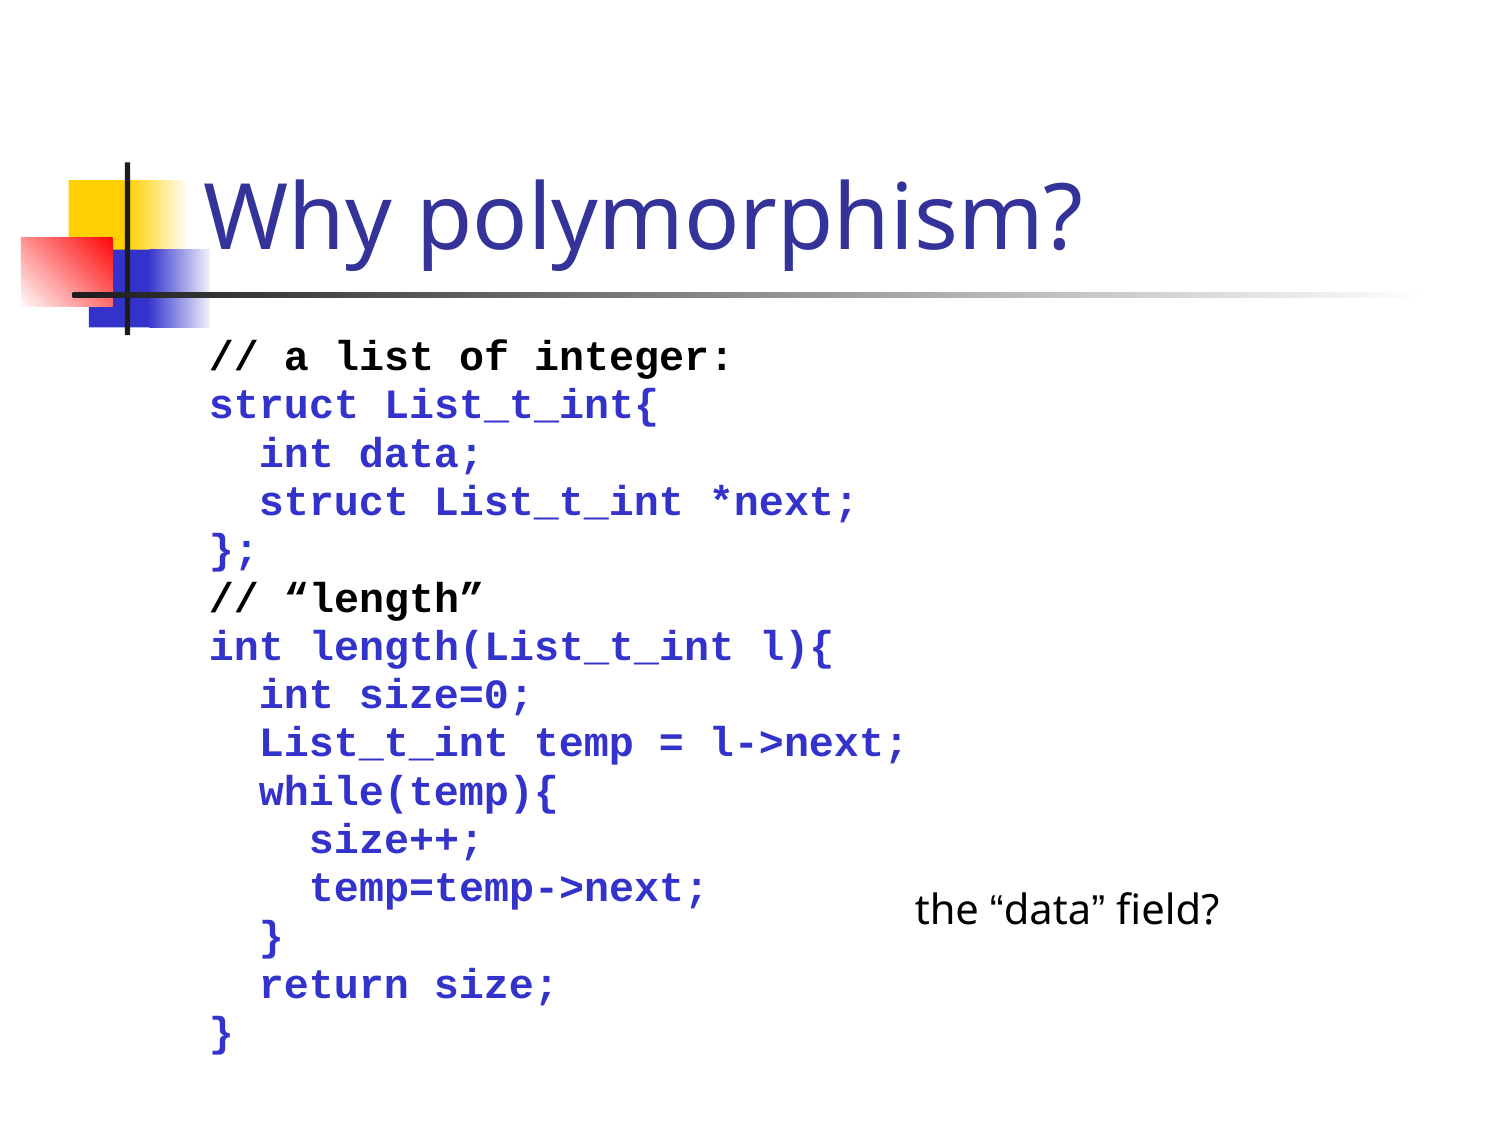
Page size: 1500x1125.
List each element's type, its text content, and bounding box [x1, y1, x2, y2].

list // a list of integer: struct List_t_int{ int data; struct List_t_int *next; }; // “length” int length(List_t_int l){ int size=0; List_t_int temp = l->next; while(temp){ size++; temp=temp->next; } return size; } [193, 331, 1469, 1006]
title Why polymorphism? [188, 35, 1468, 275]
text_box the “data” field? [900, 875, 1313, 940]
